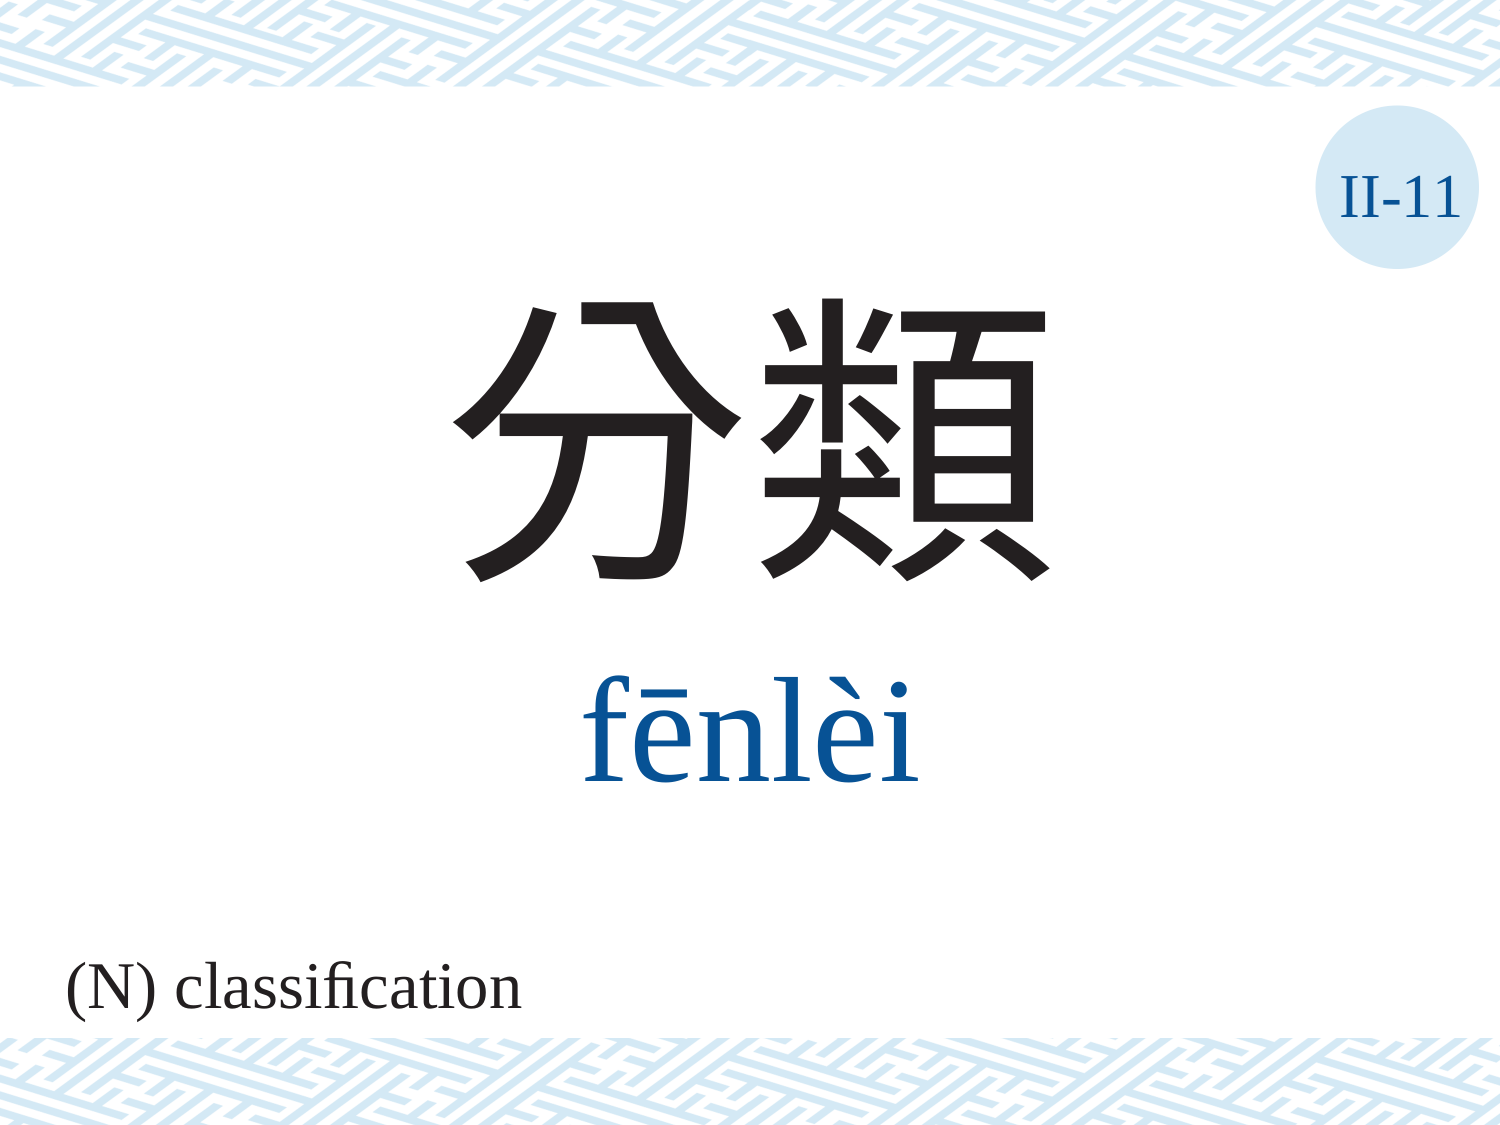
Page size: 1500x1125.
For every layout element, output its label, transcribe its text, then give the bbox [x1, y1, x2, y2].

text_box (N) classiﬁcation [62, 942, 525, 1023]
text_box II-11 分類 fēnlèi [439, 154, 1465, 812]
picture [0, 0, 1500, 1125]
